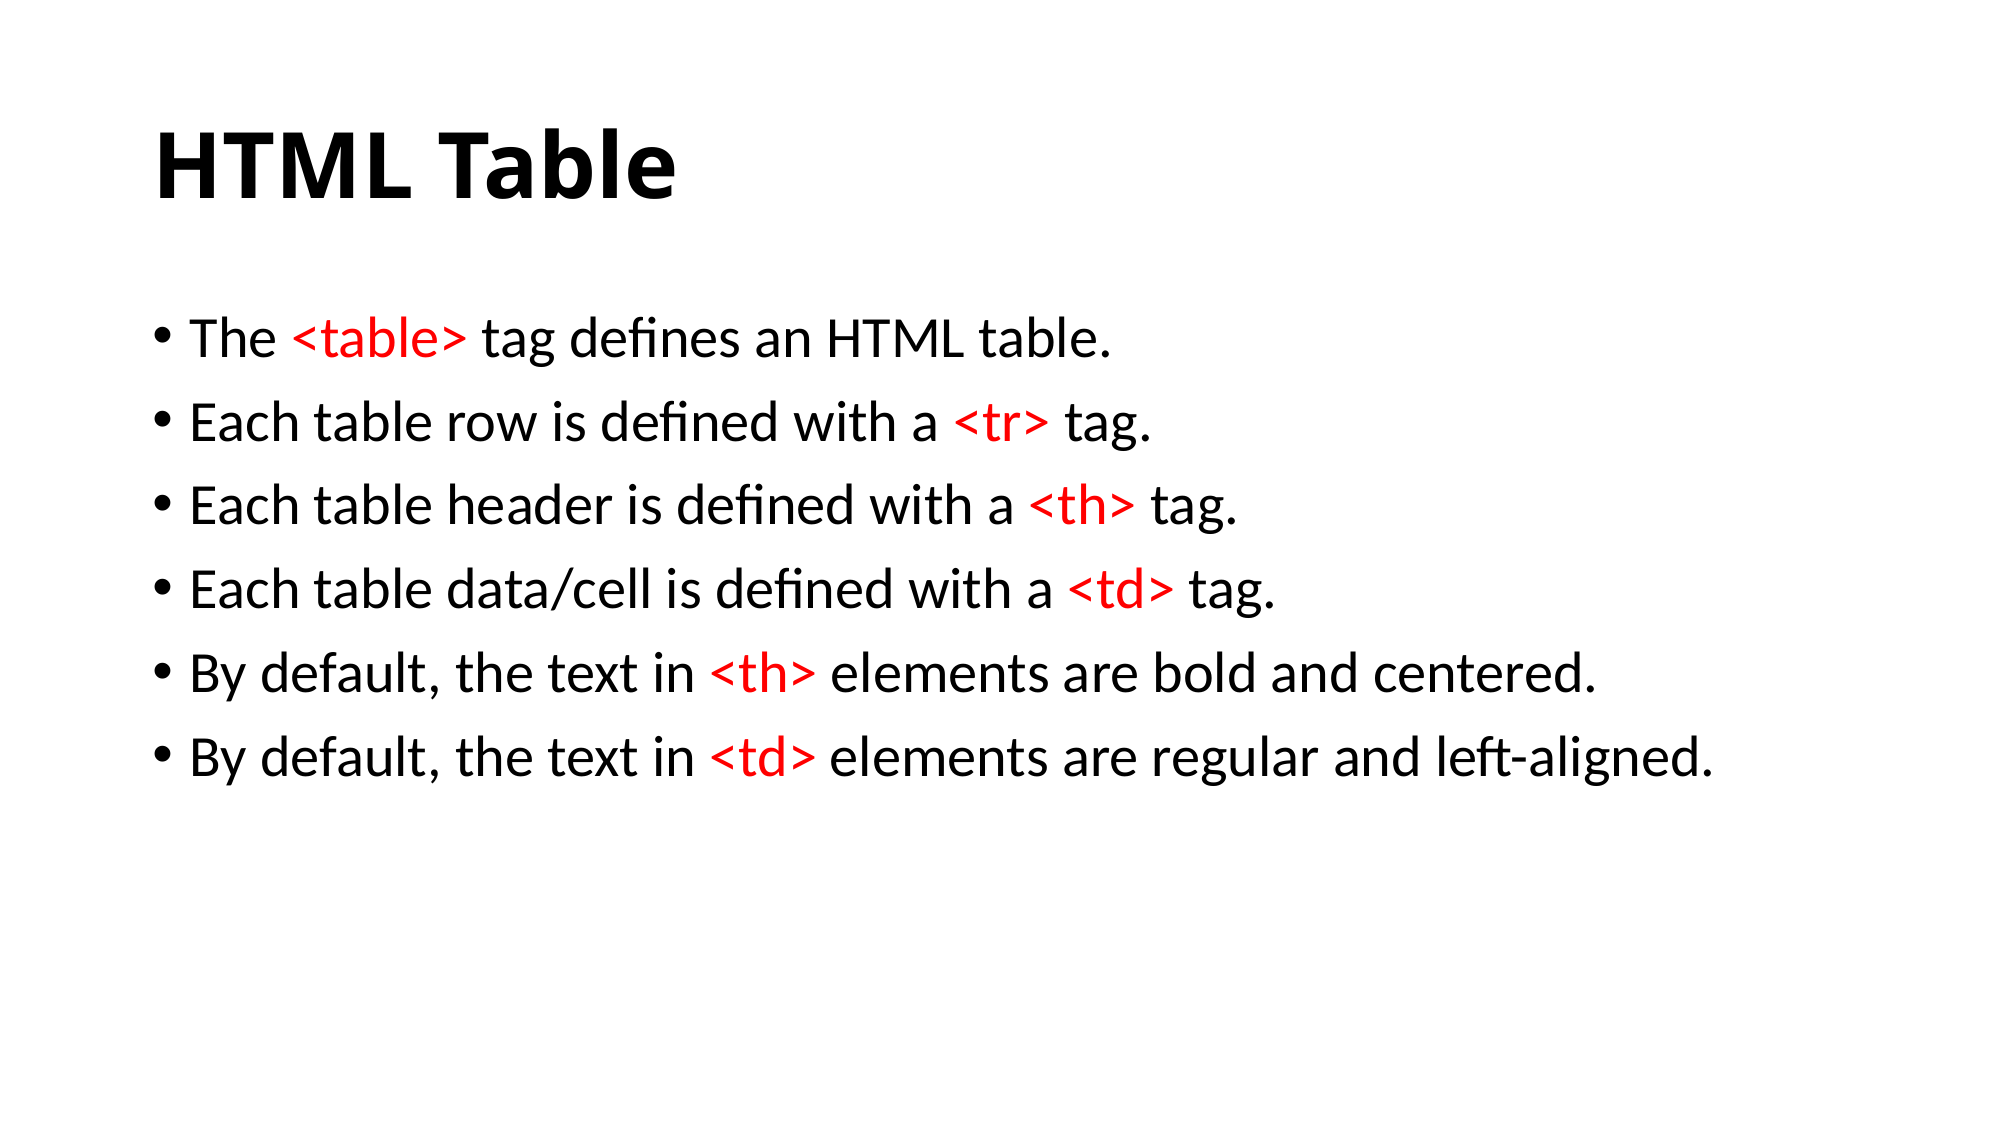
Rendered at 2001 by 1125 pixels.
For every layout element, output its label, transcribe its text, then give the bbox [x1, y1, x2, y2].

list The <table> tag defines an HTML table. Each table row is defined with a <tr> tag. Each table header is defined with a <th> tag. Each table data/cell is defined with a <td> tag. By default, the text in <th> elements are bold and centered. By default, the text in <td> elements are regular and left-aligned. [137, 299, 1863, 1014]
title HTML Table [137, 59, 1863, 278]
